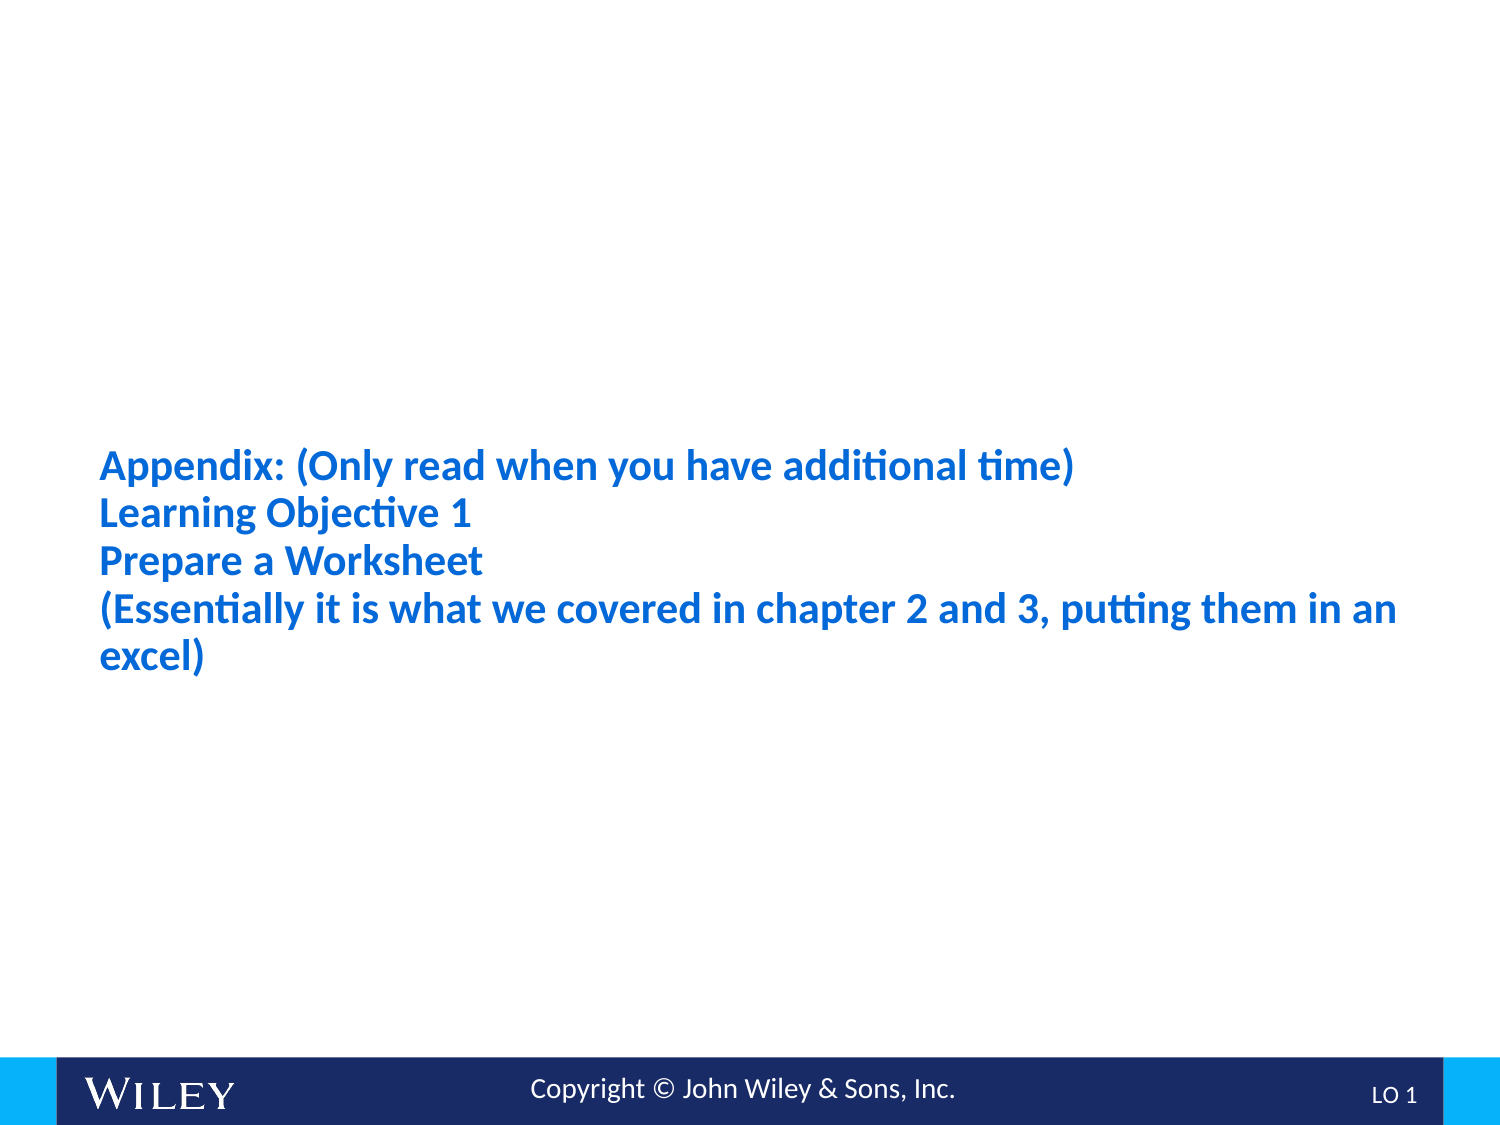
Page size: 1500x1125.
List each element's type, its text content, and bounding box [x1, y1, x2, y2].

list L O 1 [1309, 1065, 1433, 1125]
title Appendix: (Only read when you have additional time) Learning Objective 1 Prepare a Worksheet (Essentially it is what we covered in chapter 2 and 3, putting them in an excel) [84, 434, 1416, 691]
